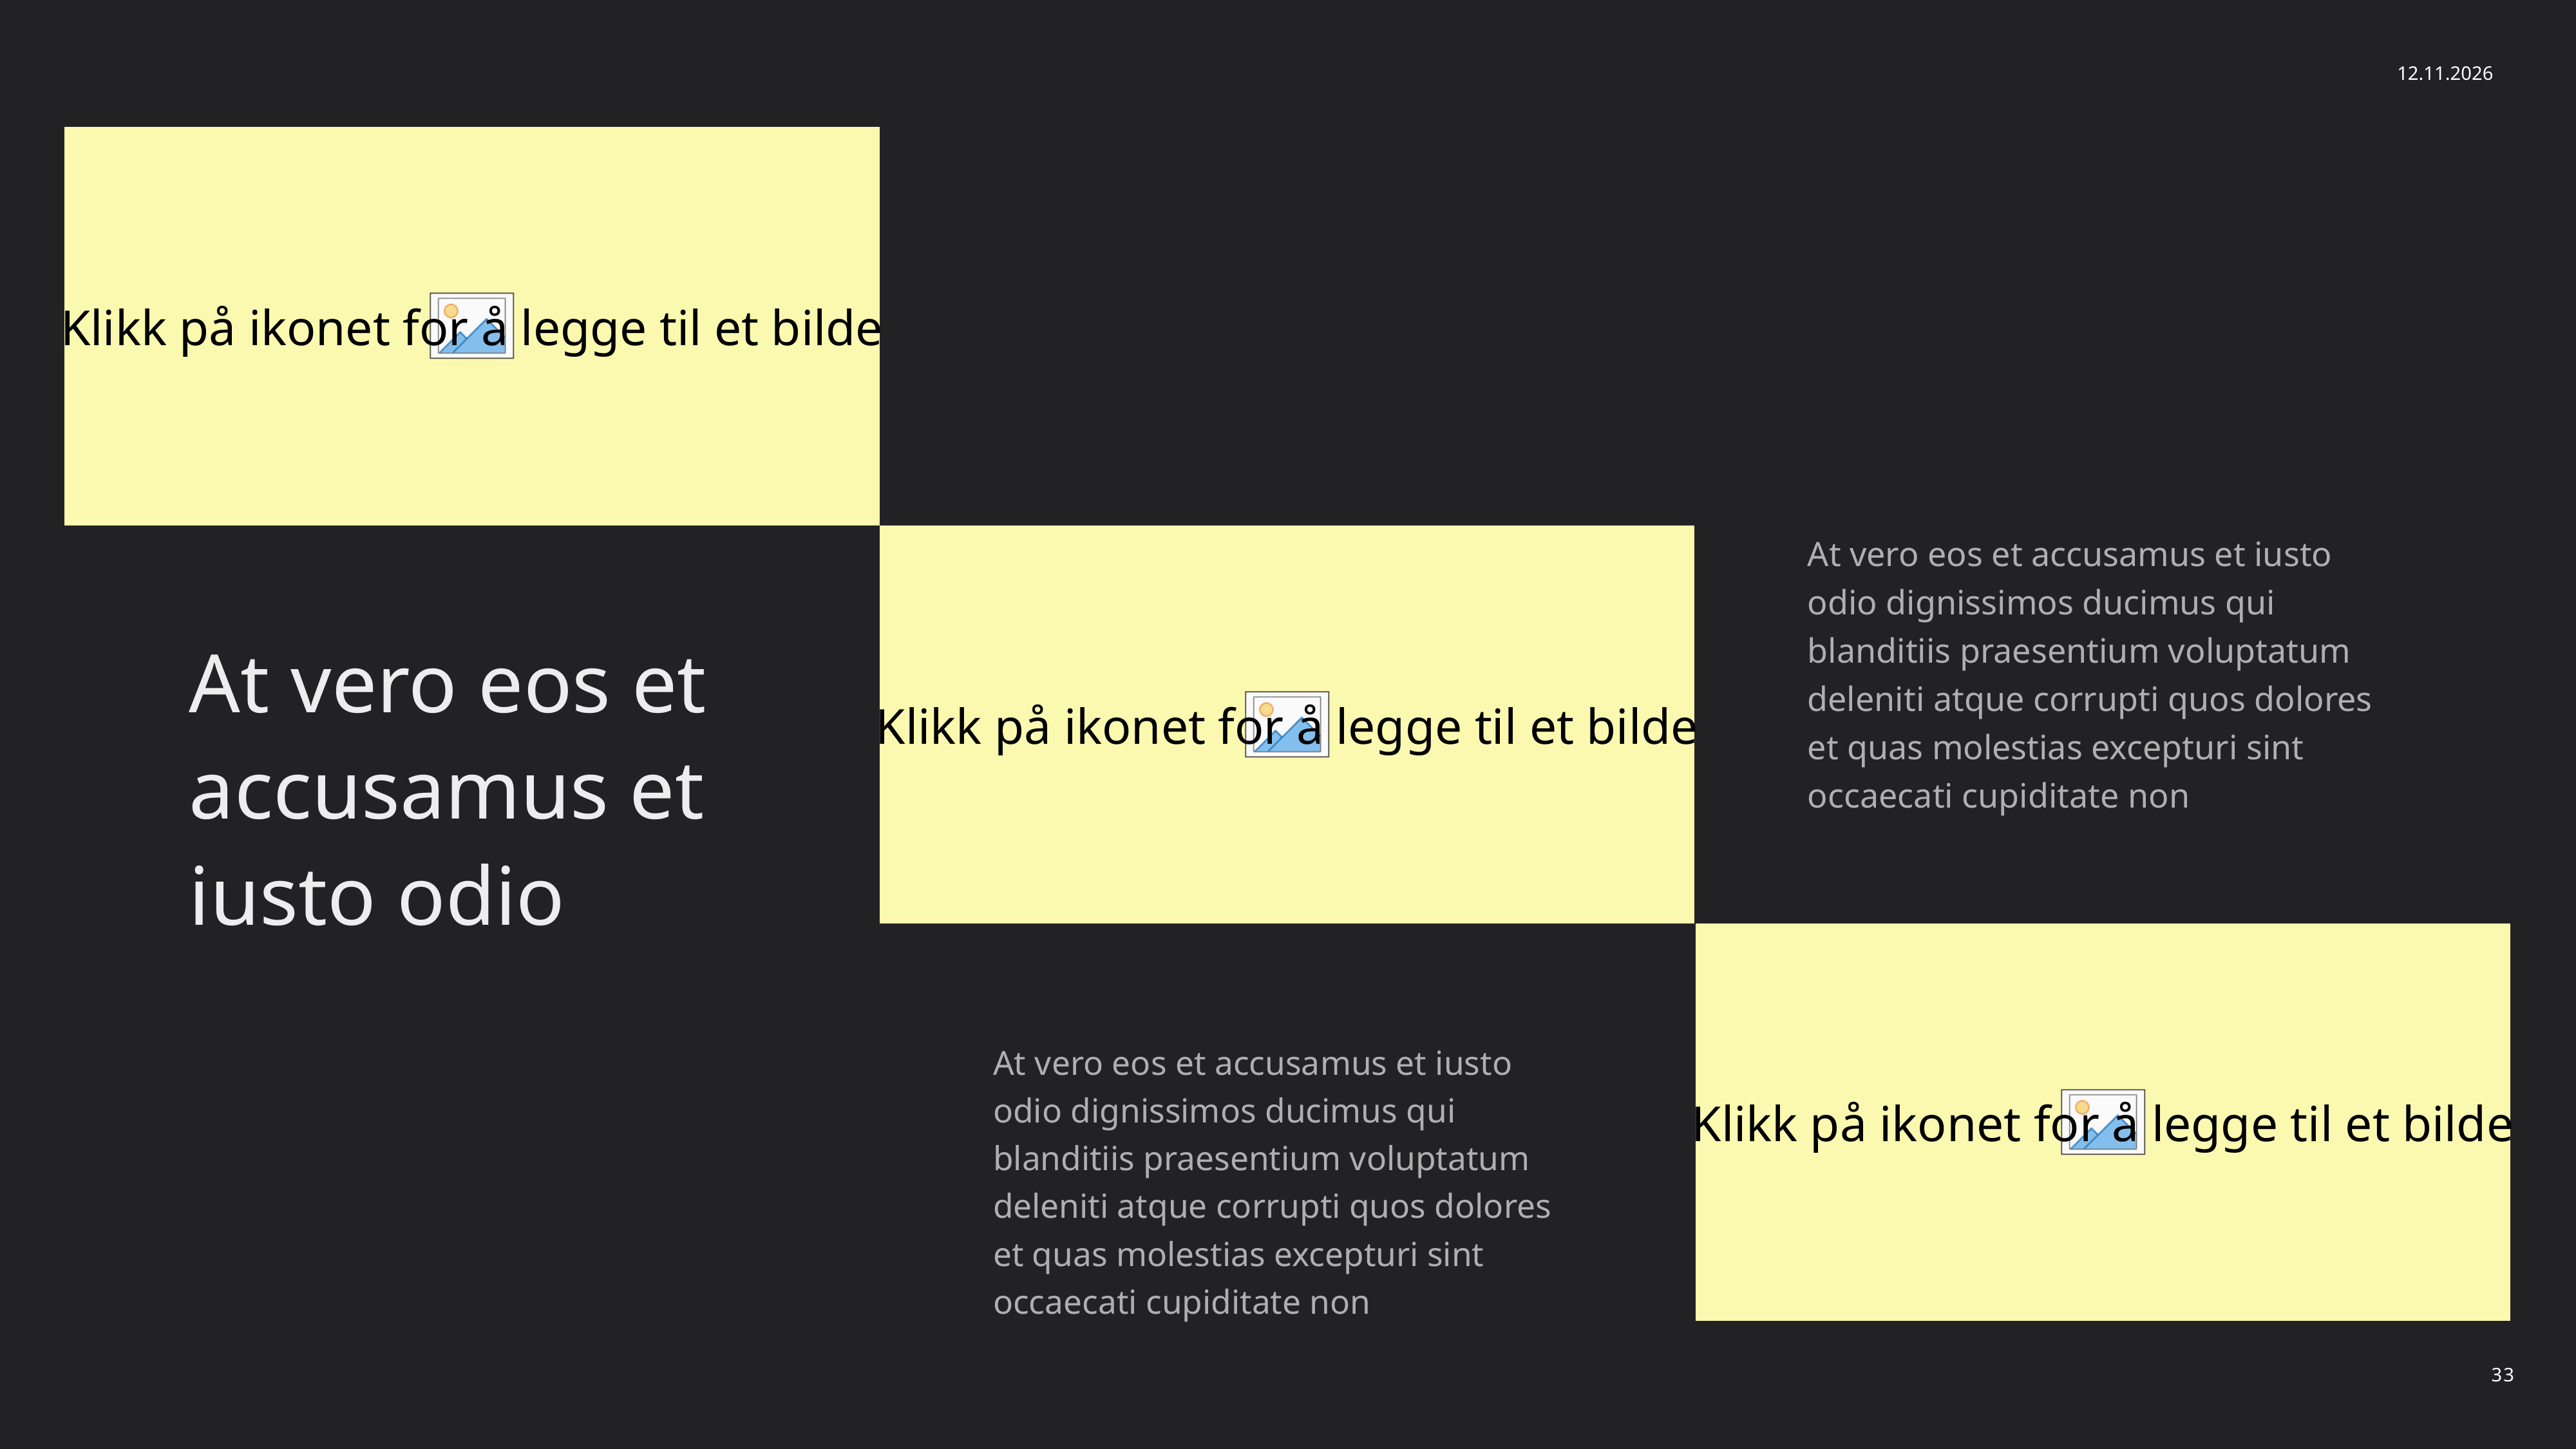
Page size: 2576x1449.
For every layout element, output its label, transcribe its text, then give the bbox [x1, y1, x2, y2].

list At vero eos et accusamus et iusto odio dignissimos ducimus qui blanditiis praesentium voluptatum deleniti atque corrupti quos dolores et quas molestias excepturi sint occaecati cupiditate non [992, 1034, 1584, 1323]
slide_number 33 [2488, 1367, 2515, 1389]
picture [1696, 923, 2511, 1321]
picture [64, 126, 1695, 924]
list At vero eos et accusamus et iusto odio [189, 622, 817, 1311]
list At vero eos et accusamus et iusto odio dignissimos ducimus qui blanditiis praesentium voluptatum deleniti atque corrupti quos dolores et quas molestias excepturi sint occaecati cupiditate non [1807, 524, 2398, 813]
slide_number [2397, 61, 2510, 83]
